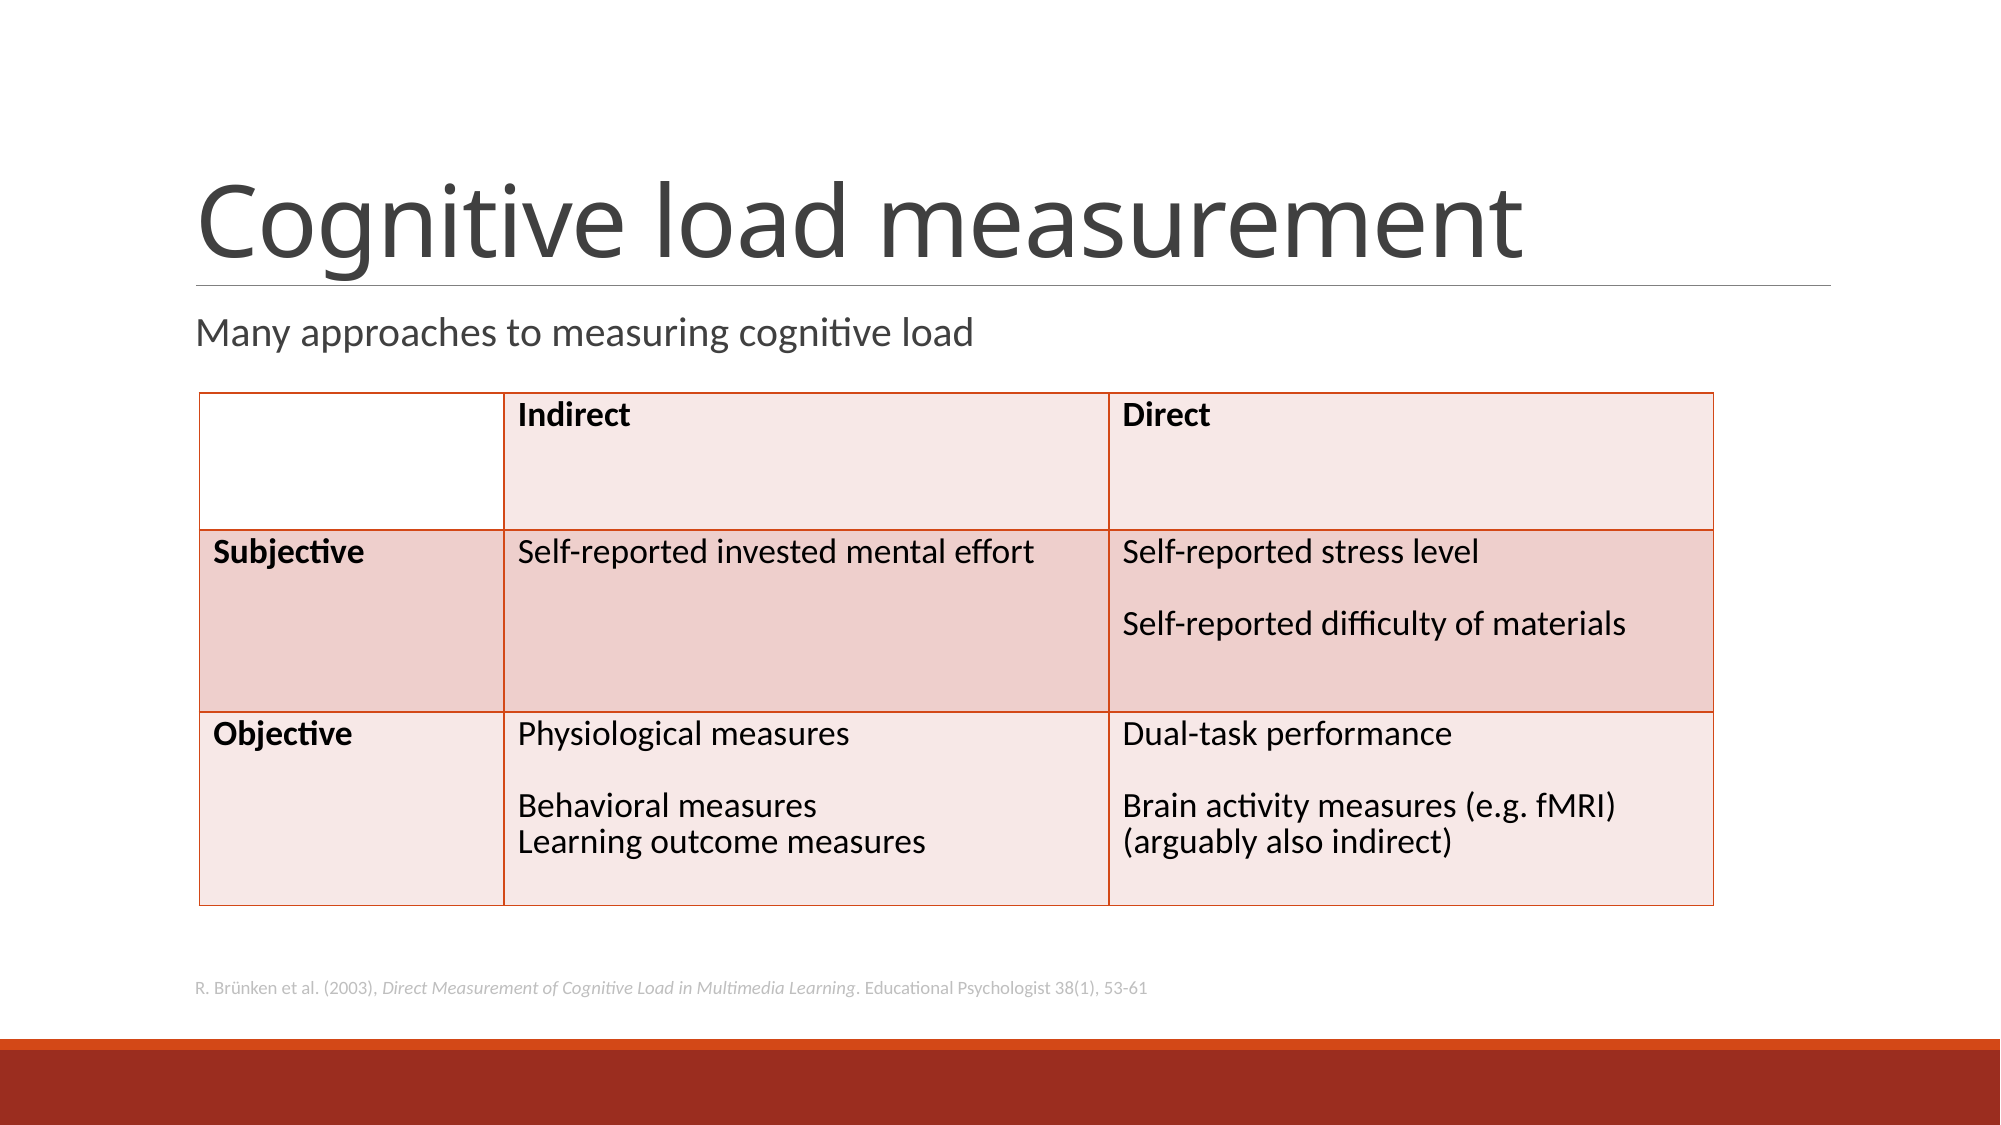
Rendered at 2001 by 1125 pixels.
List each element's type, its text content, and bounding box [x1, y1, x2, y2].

table_cell Objective [200, 713, 503, 905]
table_cell Self-reported invested mental effort [505, 531, 1108, 711]
list Many approaches to measuring cognitive load R. Brünken et al. (2003), Direct Measurement of Cognitive Load in Multimedia Learning. Educational Psychologist 38(1), 53-61 [180, 302, 1888, 1023]
table_header Indirect [505, 394, 1108, 529]
table_cell Physiological measures Behavioral measures Learning outcome measures [505, 713, 1108, 905]
table_header Direct [1110, 394, 1713, 529]
title Cognitive load measurement [180, 47, 1830, 285]
table_cell Subjective [200, 531, 503, 711]
table_cell Self-reported stress level Self-reported difficulty of materials [1110, 531, 1713, 711]
table_cell Dual-task performance Brain activity measures (e.g. fMRI) (arguably also indirect) [1110, 713, 1713, 905]
table_header [200, 394, 503, 529]
